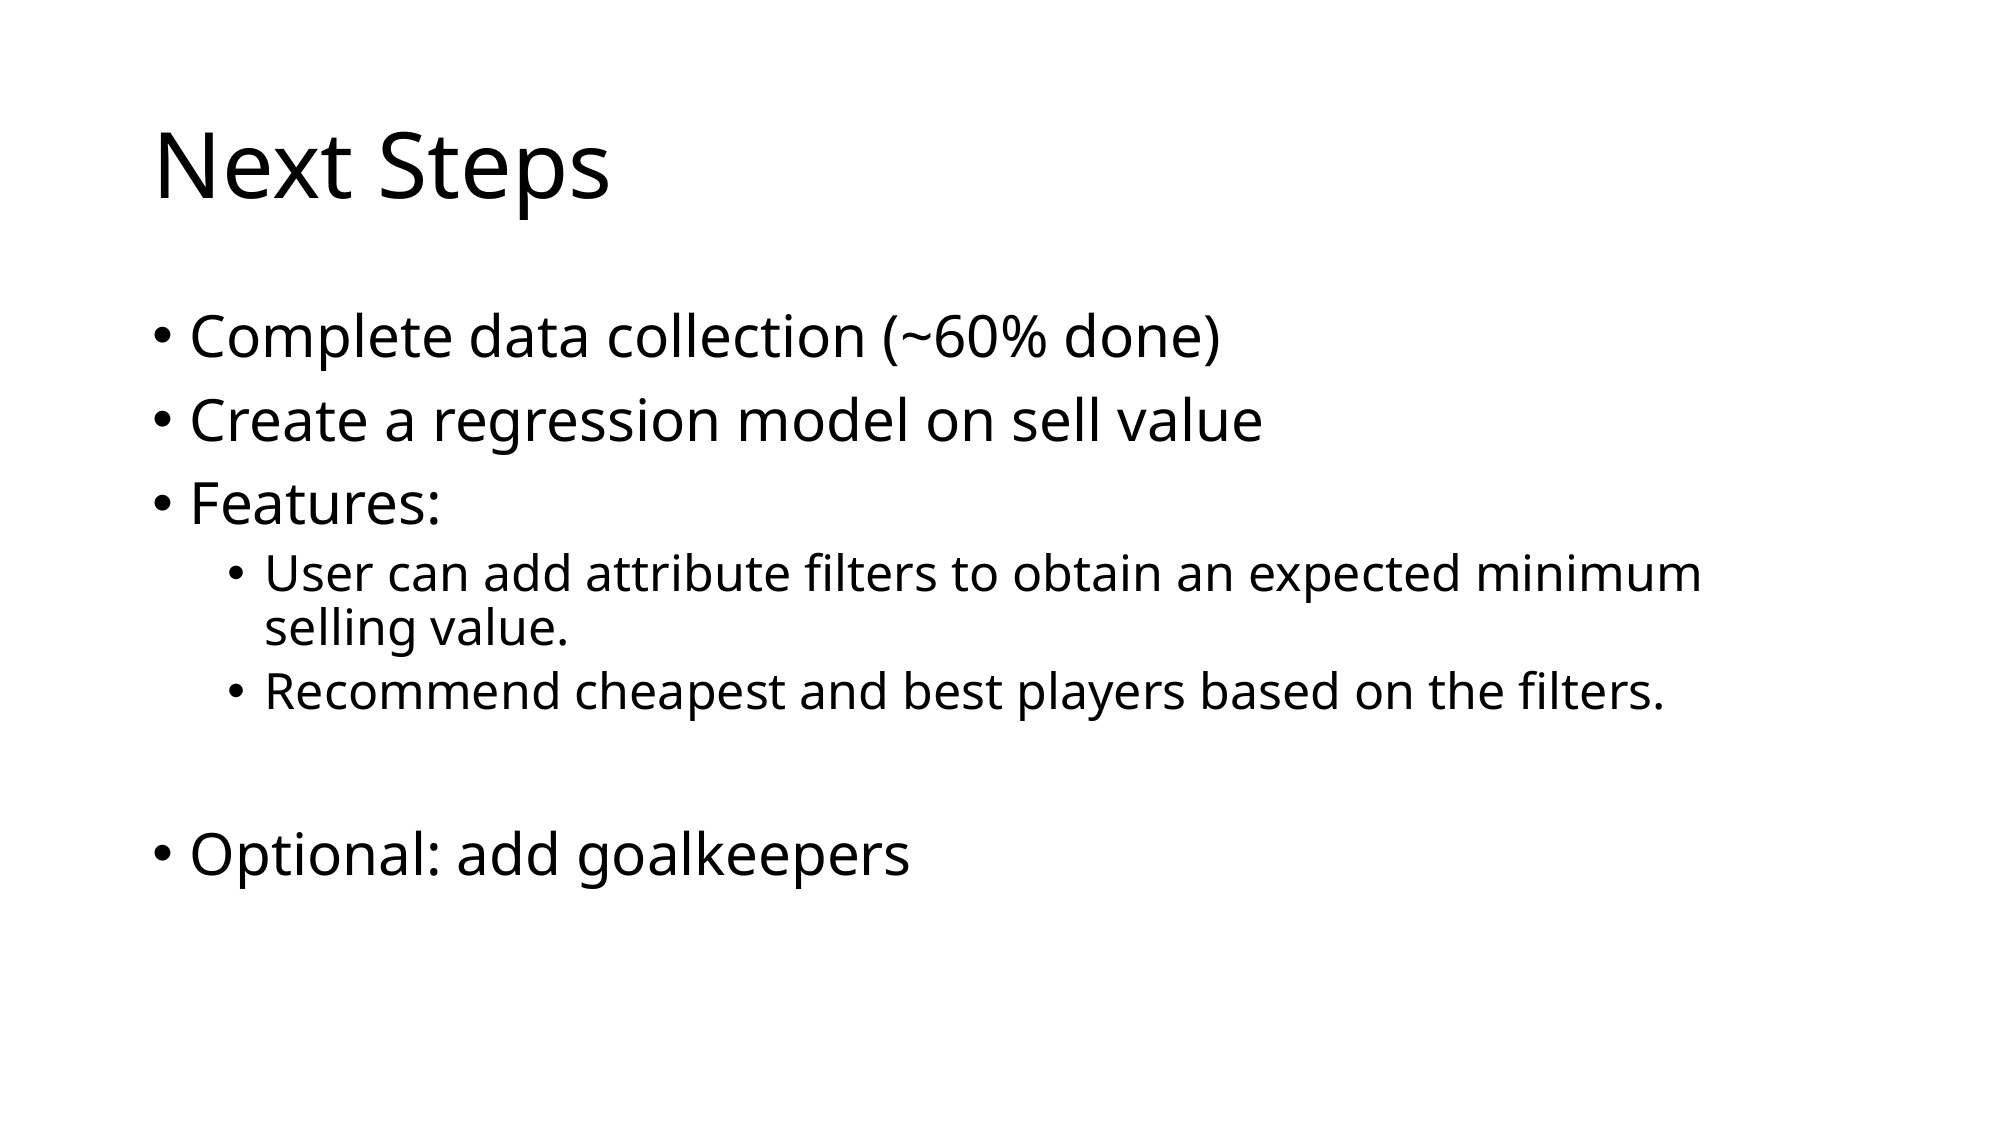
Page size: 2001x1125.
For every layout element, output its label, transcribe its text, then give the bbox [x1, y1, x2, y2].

title Next Steps [137, 59, 1863, 278]
list Complete data collection (~60% done) Create a regression model on sell value Features: User can add attribute filters to obtain an expected minimum selling value. Recommend cheapest and best players based on the filters. Optional: add goalkeepers [137, 299, 1863, 1014]
